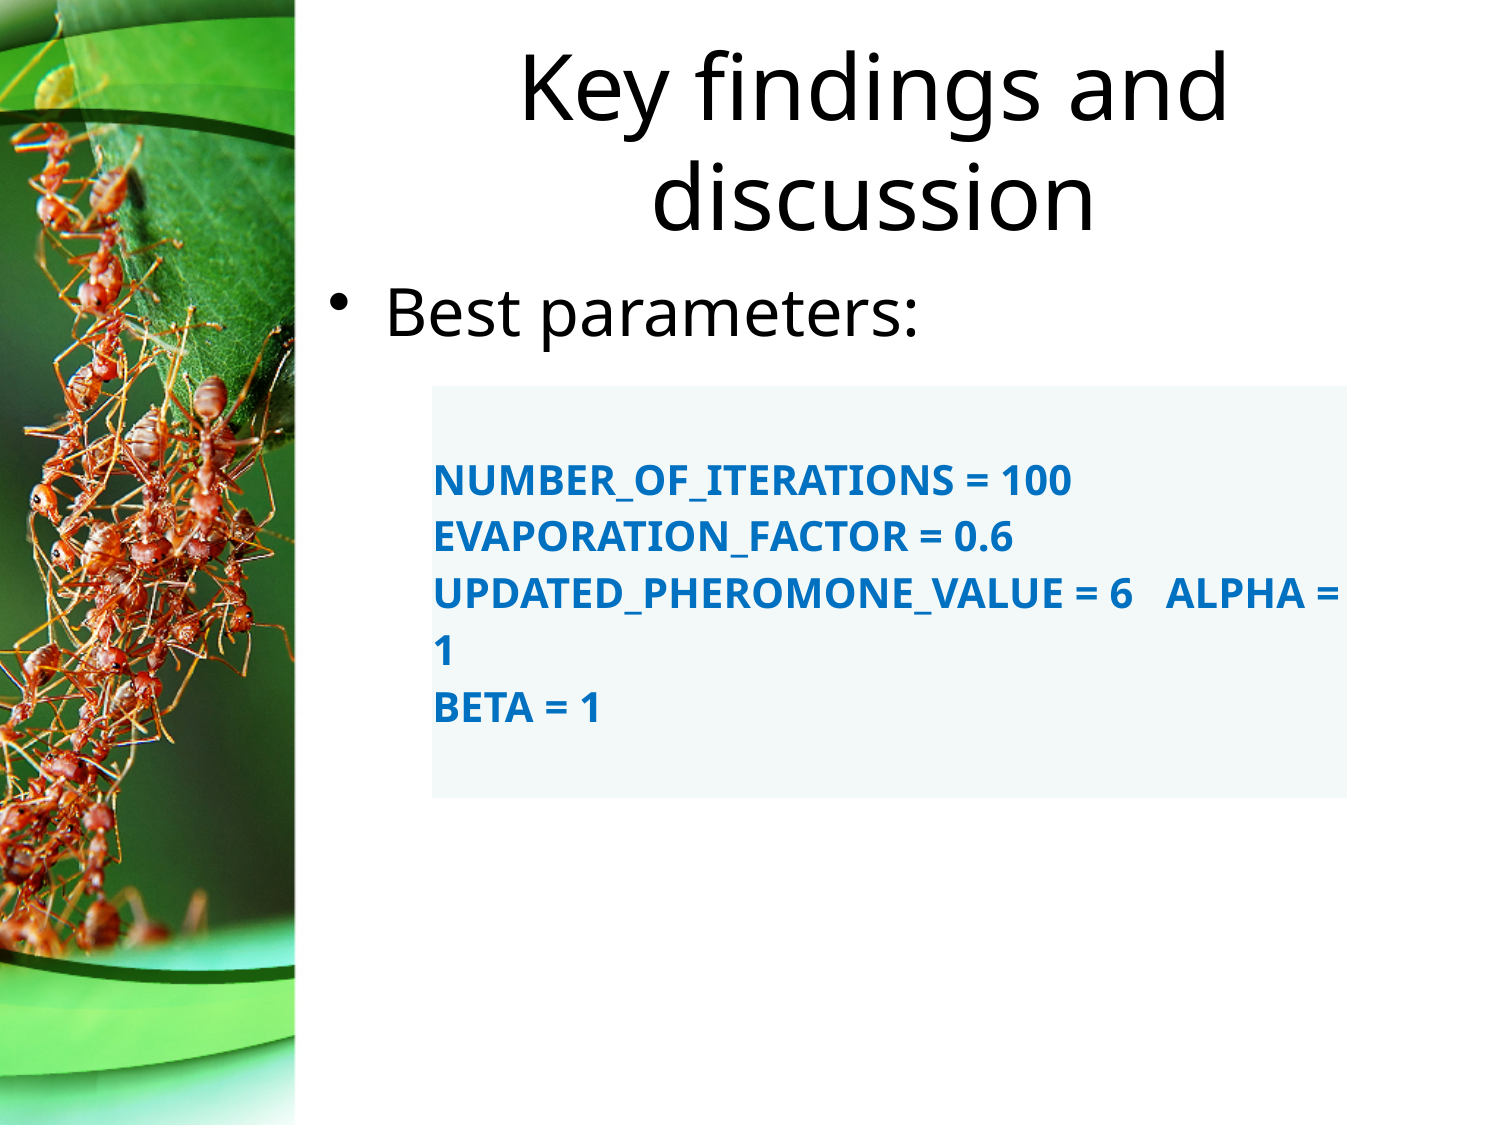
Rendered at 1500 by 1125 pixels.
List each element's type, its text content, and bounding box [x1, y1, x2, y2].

picture [0, 0, 1500, 1125]
title Key findings and discussion [324, 44, 1426, 233]
table_header NUMBER_OF_ITERATIONS = 100 EVAPORATION_FACTOR = 0.6 UPDATED_PHEROMONE_VALUE = 6 ALPHA = 1 BETA = 1 [432, 386, 1347, 798]
list Best parameters: [312, 262, 1426, 1006]
